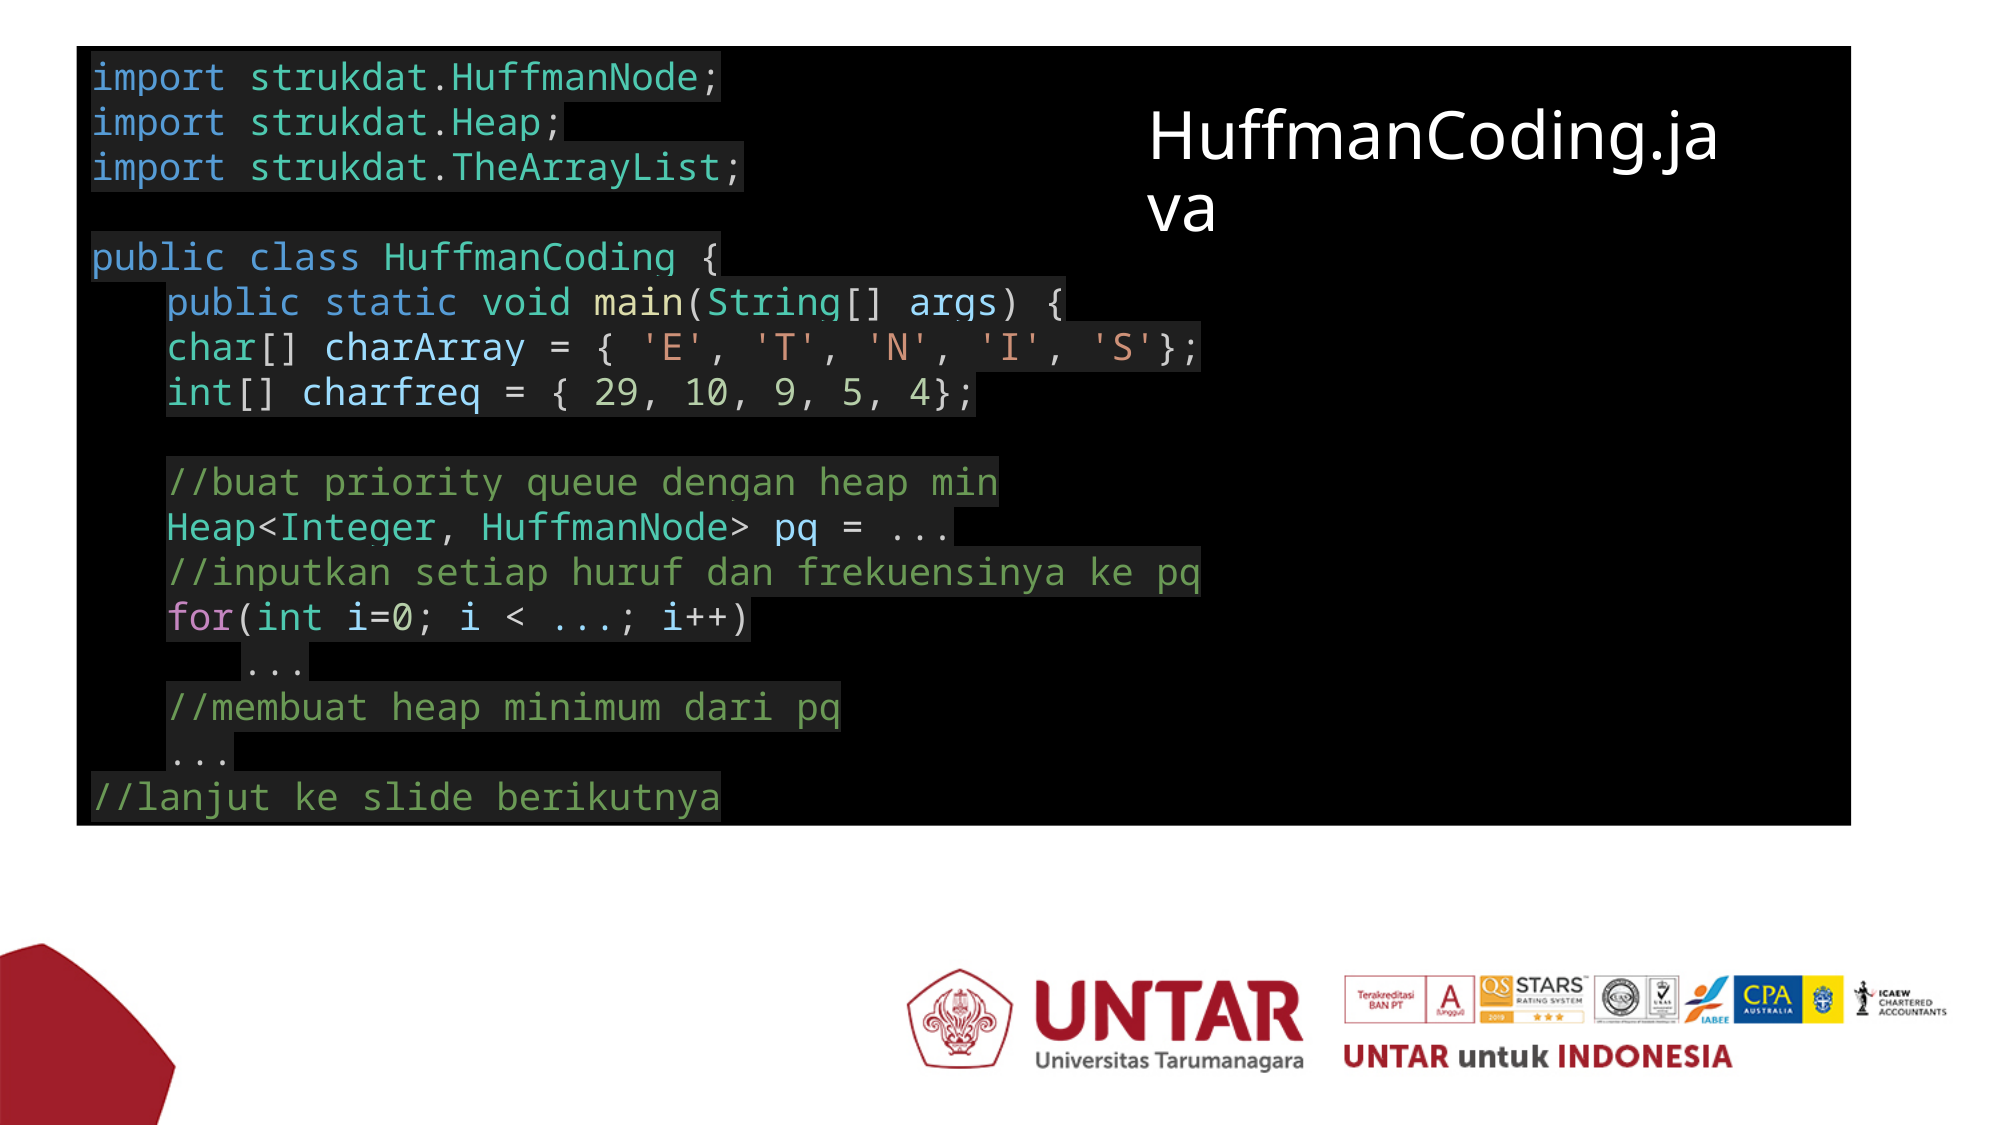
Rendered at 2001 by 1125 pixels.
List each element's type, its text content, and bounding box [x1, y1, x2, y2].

title HuffmanCoding.java [1132, 65, 1764, 283]
picture [0, 0, 2001, 1125]
text_box import strukdat.HuffmanNode; import strukdat.Heap; import strukdat.TheArrayList; public class HuffmanCoding { public static void main(String[] args) { char[] charArray = { 'E', 'T', 'N', 'I', 'S'}; int[] charfreq = { 29, 10, 9, 5, 4}; //buat priority queue dengan heap min Heap<Integer, HuffmanNode> pq = ... //inputkan setiap huruf dan frekuensinya ke pq for(int i=0; i < ...; i++) ... //membuat heap minimum dari pq ... //lanjut ke slide berikutnya [76, 46, 1852, 826]
